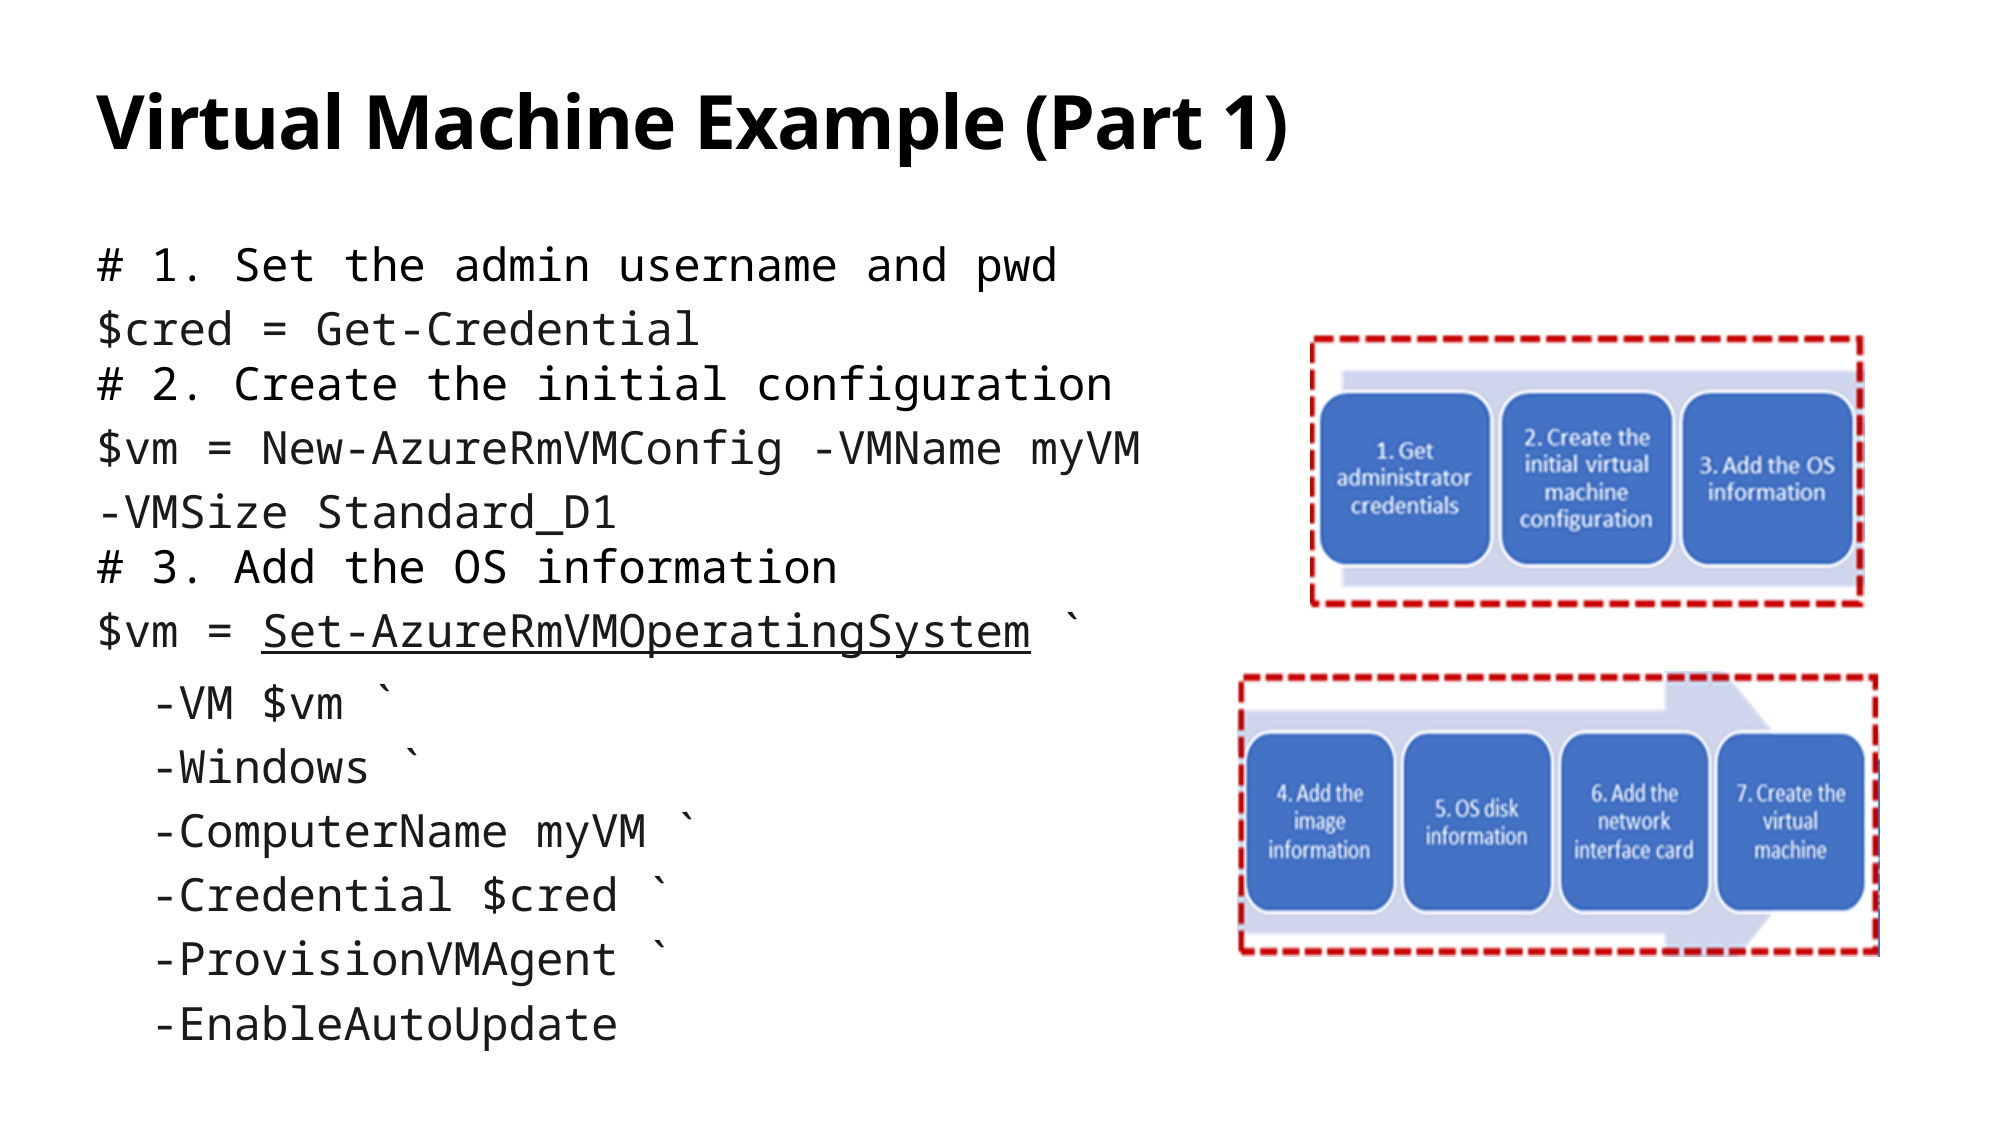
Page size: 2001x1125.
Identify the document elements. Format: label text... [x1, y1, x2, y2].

list # 1. Set the admin username and pwd $cred = Get-Credential # 2. Create the initial configuration $vm = New-AzureRmVMConfig -VMName myVM -VMSize Standard_D1 # 3. Add the OS information $vm = Set-AzureRmVMOperatingSystem ` -VM $vm ` -Windows ` -ComputerName myVM ` -Credential $cred ` -ProvisionVMAgent ` -EnableAutoUpdate [96, 235, 1269, 1069]
picture [1310, 330, 1865, 613]
picture [1237, 671, 1880, 957]
title Virtual Machine Example (Part 1) [96, 75, 1904, 166]
